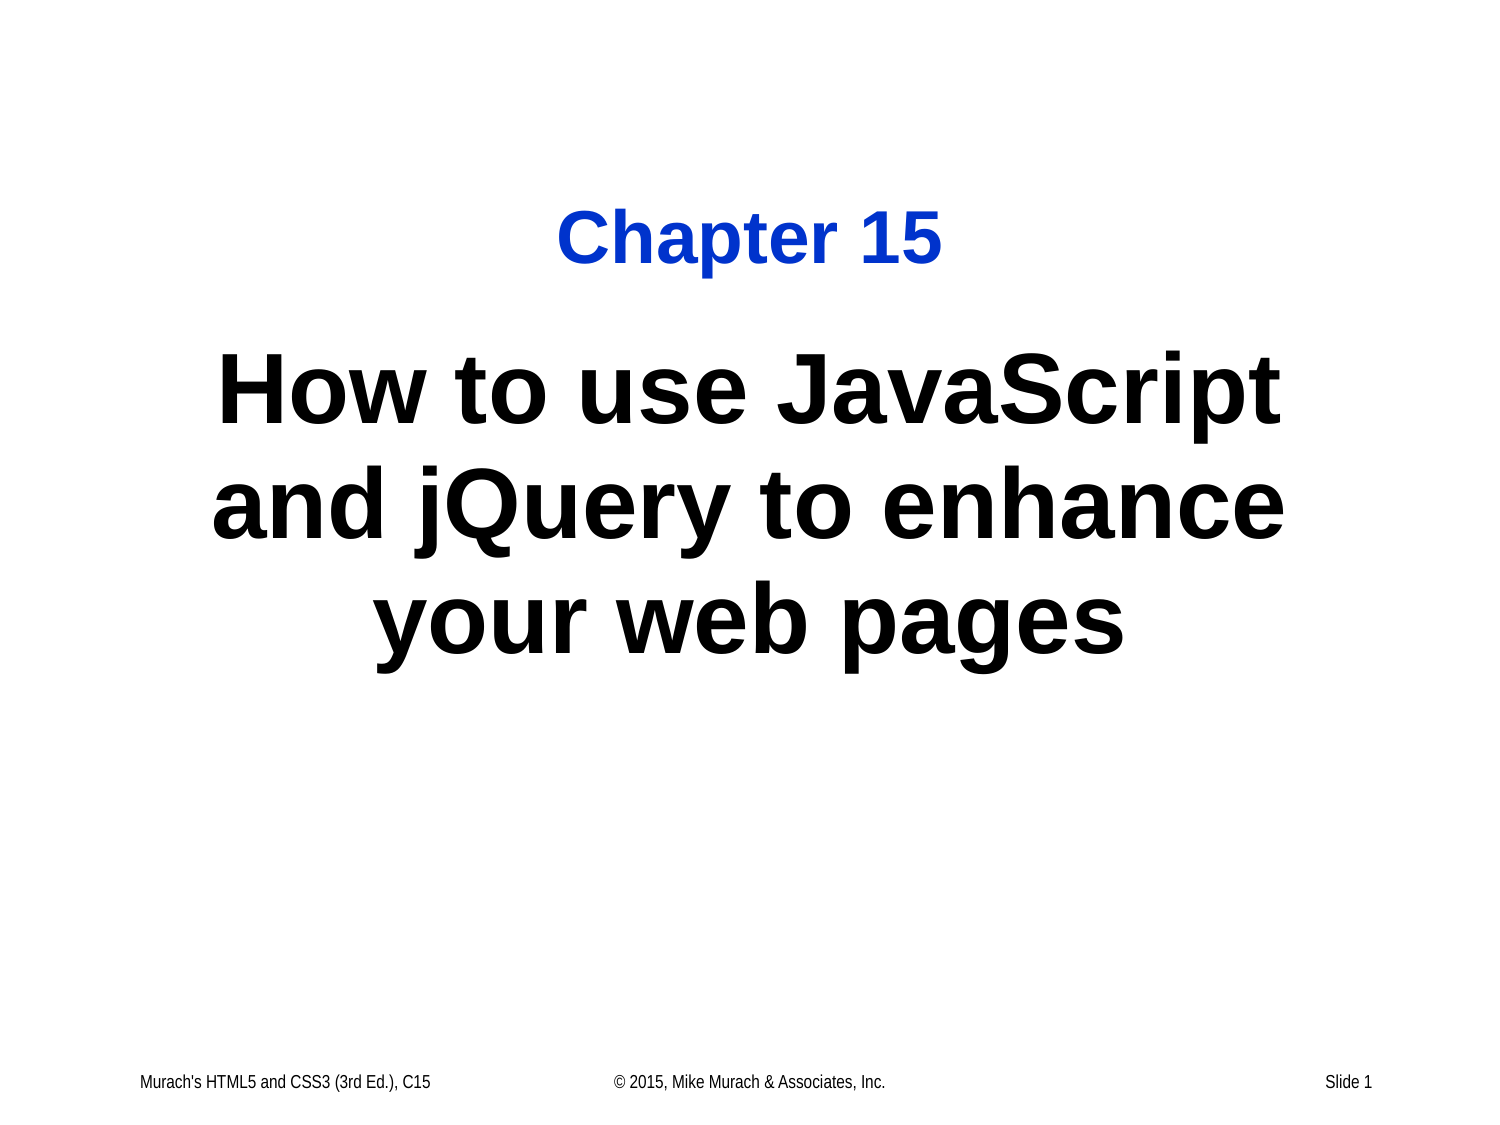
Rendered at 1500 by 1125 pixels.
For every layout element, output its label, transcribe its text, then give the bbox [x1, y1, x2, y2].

footer © 2015, Mike Murach & Associates, Inc. [474, 1025, 1025, 1100]
slide_number Slide 1 [1074, 1025, 1388, 1100]
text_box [149, 193, 1348, 688]
slide_number Murach's HTML5 and CSS3 (3rd Ed.), C15 [125, 1025, 450, 1100]
